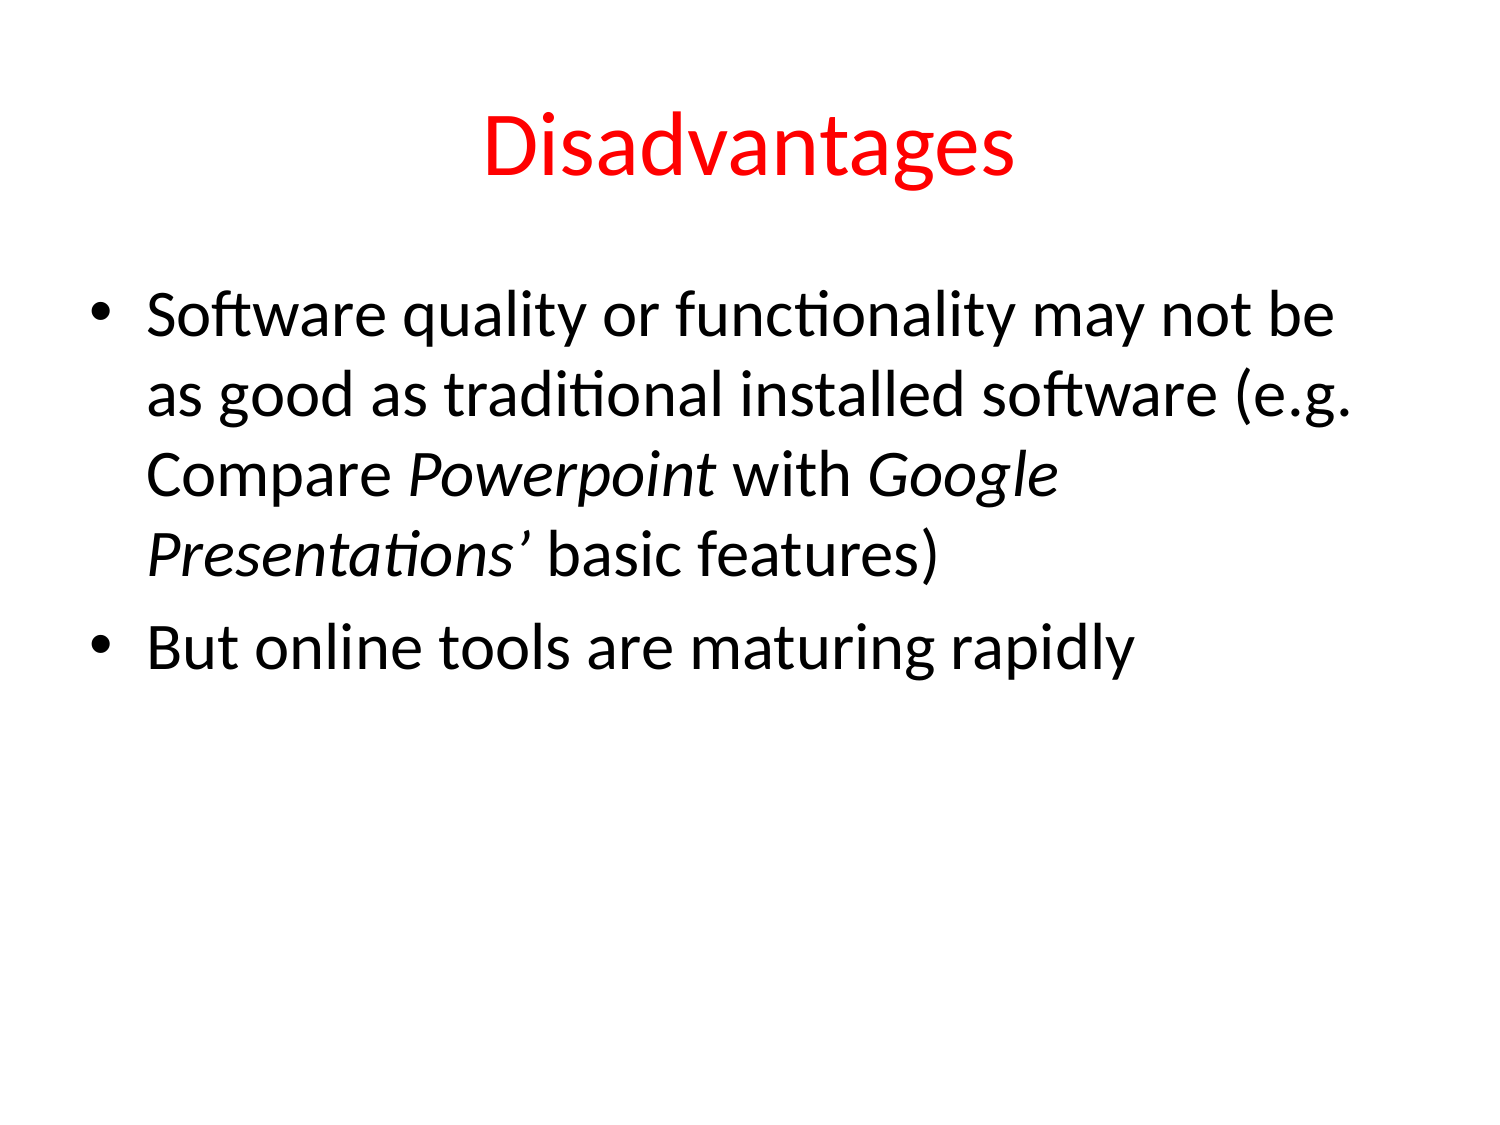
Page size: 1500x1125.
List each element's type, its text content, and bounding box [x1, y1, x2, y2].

list Software quality or functionality may not be as good as traditional installed software (e.g. Compare Powerpoint with Google Presentations’ basic features) But online tools are maturing rapidly [75, 262, 1425, 1005]
title Disadvantages [75, 45, 1425, 233]
